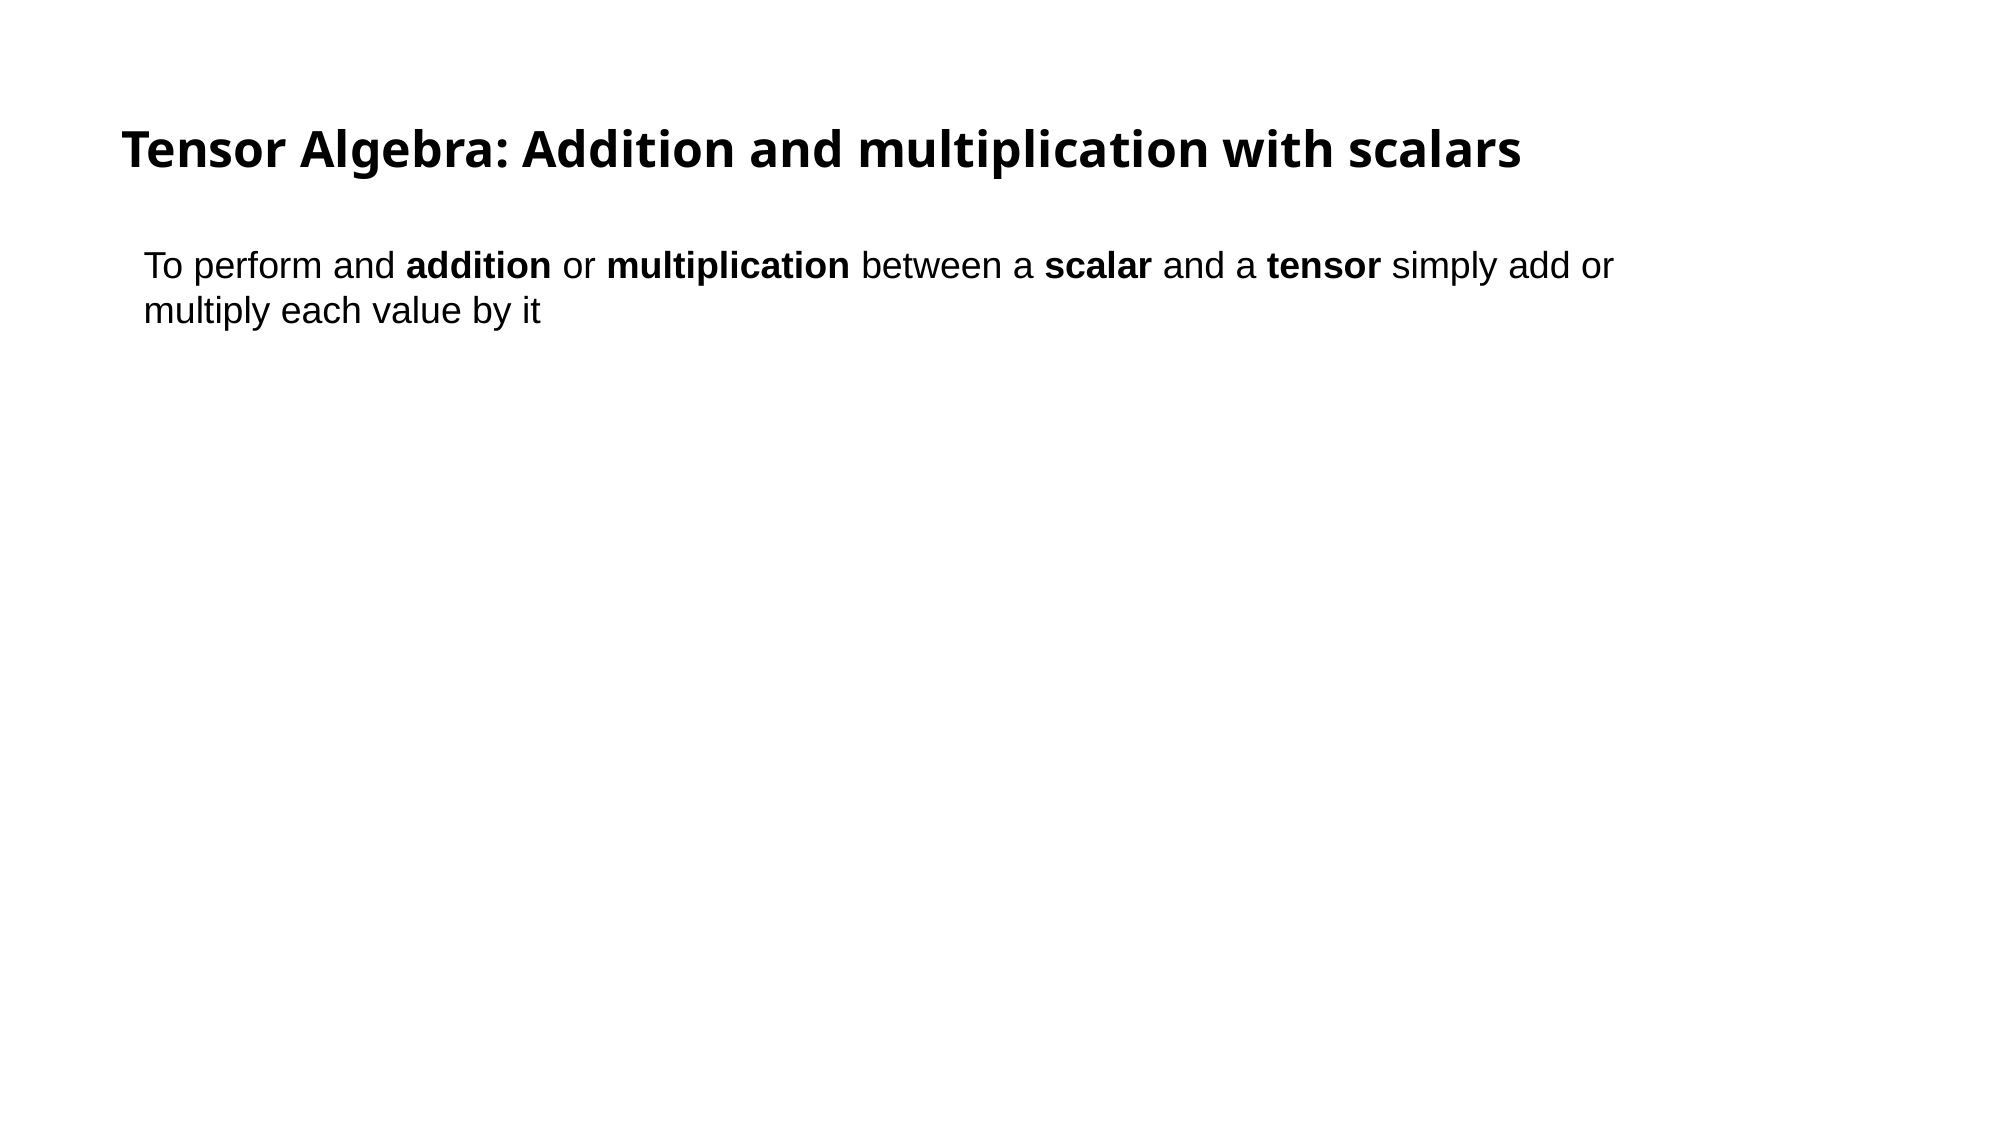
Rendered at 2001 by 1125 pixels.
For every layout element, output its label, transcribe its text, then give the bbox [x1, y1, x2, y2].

title Tensor Algebra: Addition and multiplication with scalars [106, 42, 1832, 260]
text_box To perform and addition or multiplication between a scalar and a tensor simply add or multiply each value by it [129, 233, 1764, 339]
